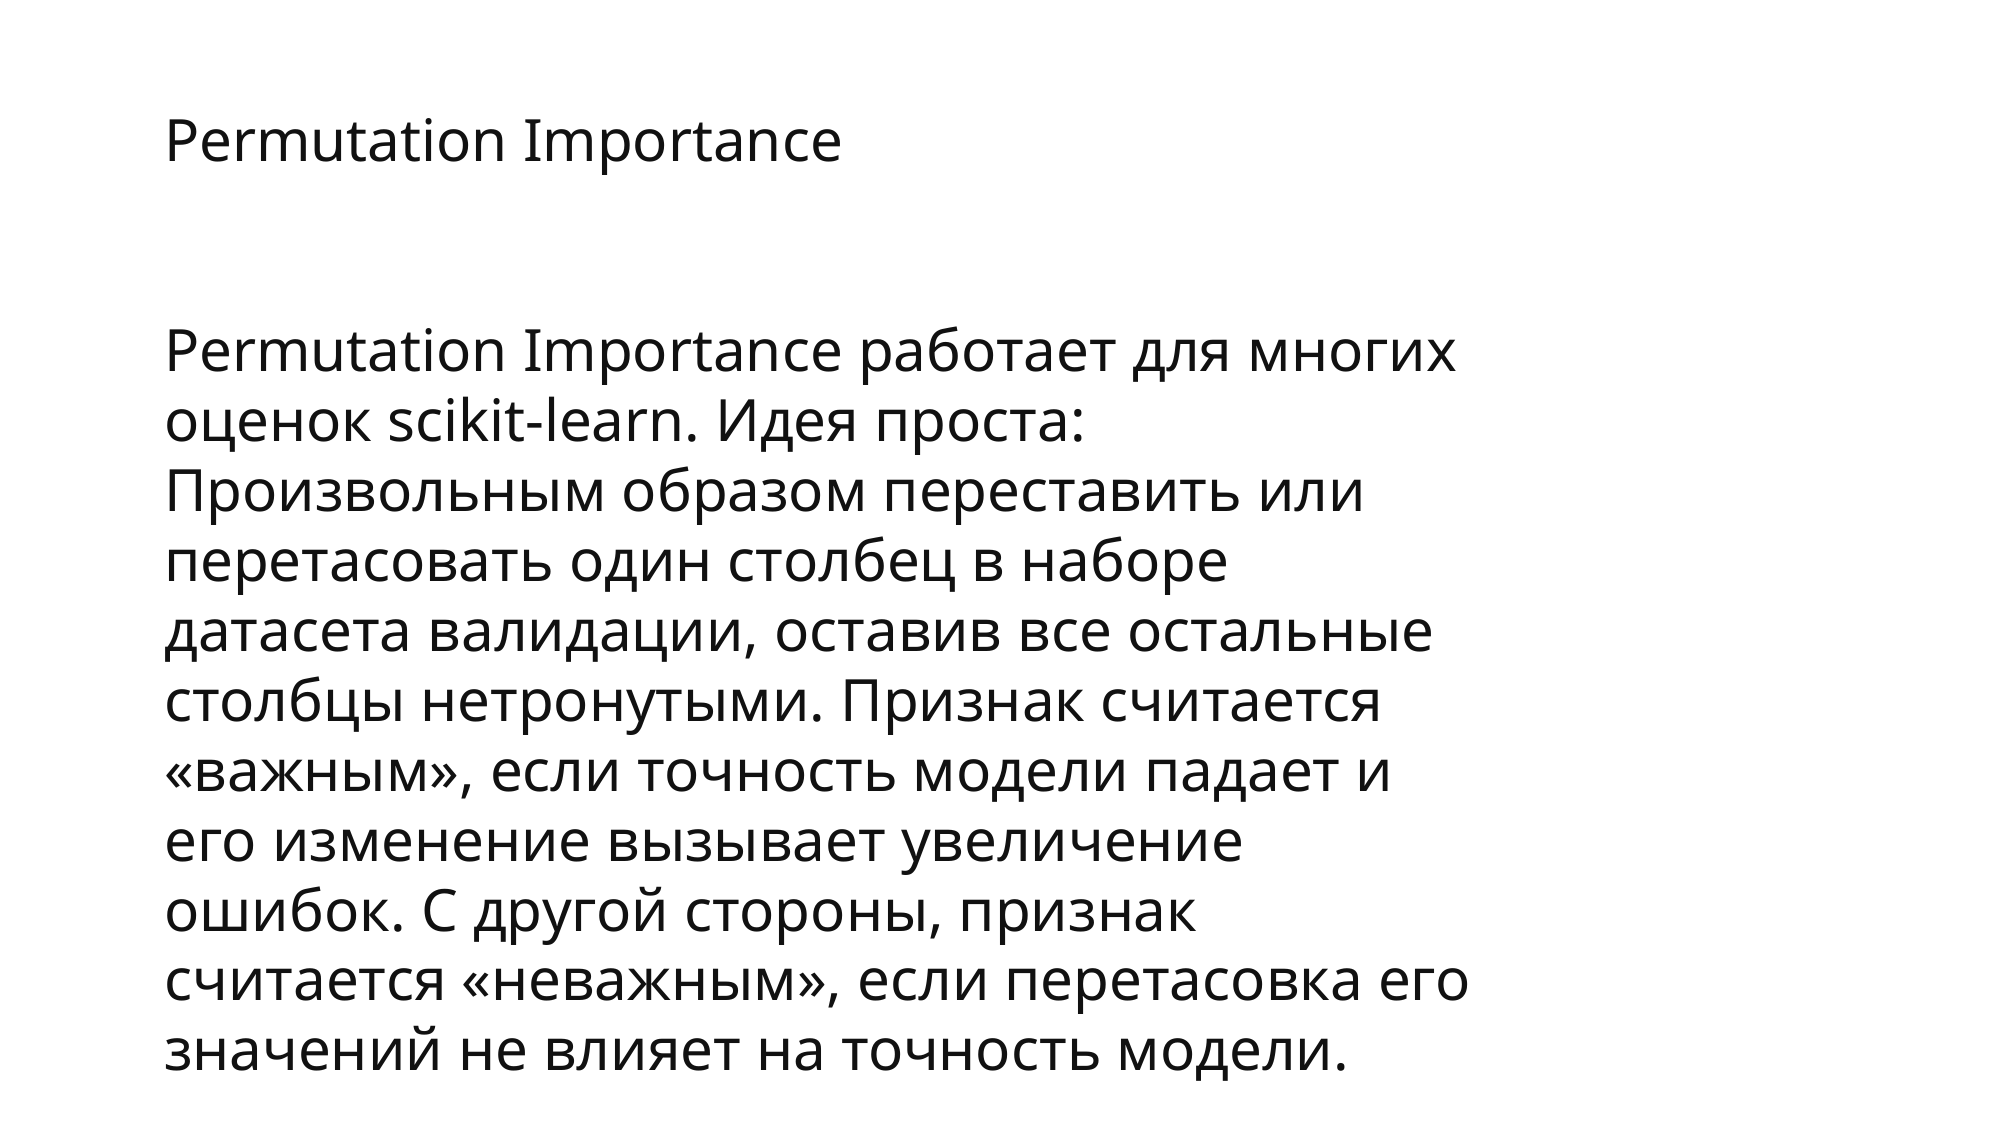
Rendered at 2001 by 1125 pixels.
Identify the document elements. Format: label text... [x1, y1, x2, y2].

text_box Permutation Importance Permutation Importance работает для многих оценок scikit-learn. Идея проста: Произвольным образом переставить или перетасовать один столбец в наборе датасета валидации, оставив все остальные столбцы нетронутыми. Признак считается «важным», если точность модели падает и его изменение вызывает увеличение ошибок. С другой стороны, признак считается «неважным», если перетасовка его значений не влияет на точность модели. [149, 95, 1502, 1090]
